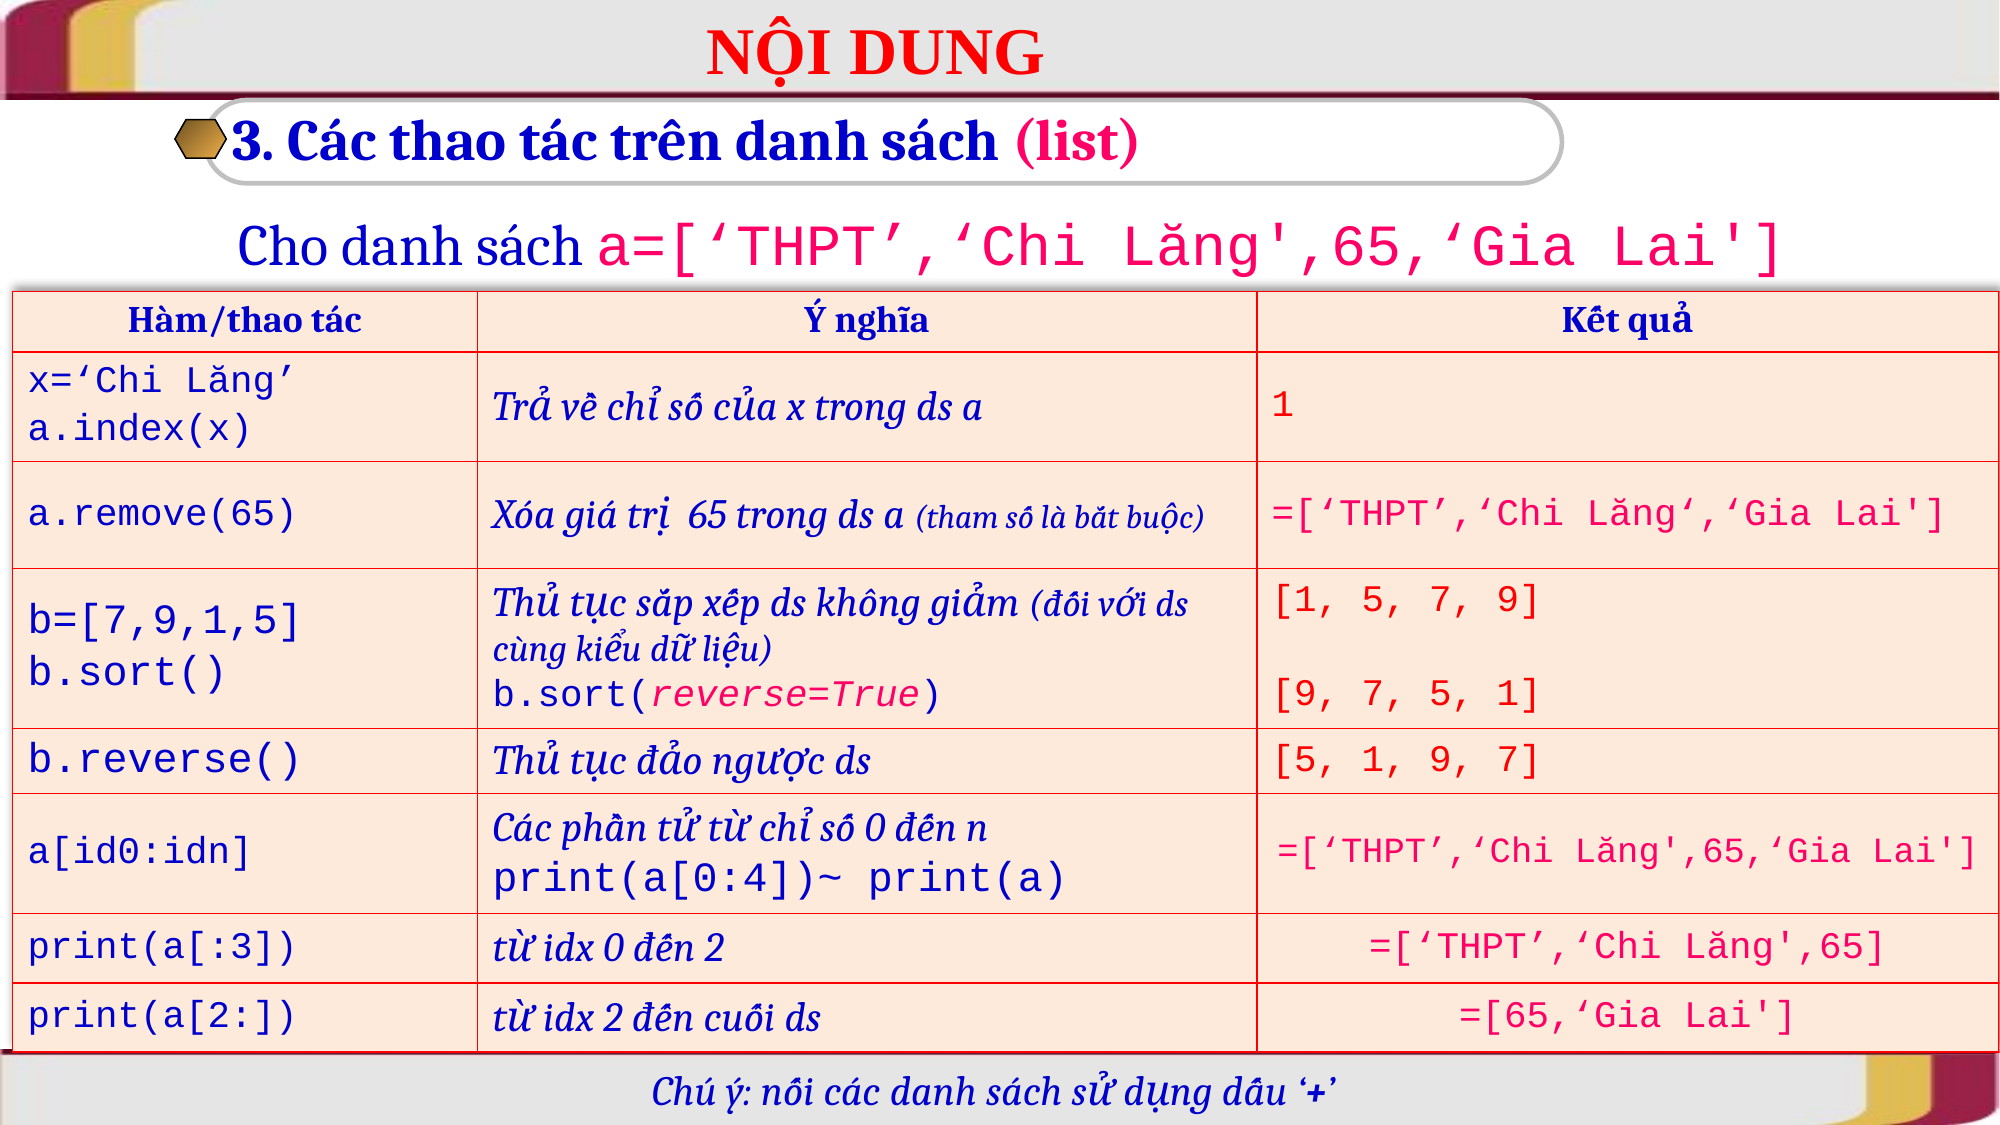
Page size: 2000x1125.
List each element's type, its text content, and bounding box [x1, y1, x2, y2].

picture [0, 0, 2000, 101]
table_cell a[id0:idn] [13, 794, 477, 913]
table_cell print(a[:3]) [13, 914, 477, 982]
table_cell print(a[2:]) [13, 984, 477, 1049]
picture [0, 1049, 2000, 1125]
table_cell b=[7,9,1,5] b.sort() [13, 569, 477, 728]
table_header Ý nghĩa [478, 292, 1256, 351]
table_cell từ idx 2 đến cuối ds [478, 984, 1256, 1049]
table_cell =[65,‘Gia Lai'] [1258, 984, 1998, 1049]
table_cell Trả về chỉ số của x trong ds a [478, 353, 1256, 461]
text_box 3. Các thao tác trên danh sách (list) [208, 112, 1563, 184]
table_cell Thủ tục đảo ngược ds [478, 729, 1256, 793]
table_cell Thủ tục sắp xếp ds không giảm (đối với ds cùng kiểu dữ liệu) b.sort(reverse=True) [478, 569, 1256, 728]
table_header Kết quả [1258, 292, 1998, 351]
text_box [174, 119, 227, 159]
table_cell =[‘THPT’,‘Chi Lăng',65,‘Gia Lai'] [1258, 794, 1998, 913]
table_cell [1, 5, 7, 9] [9, 7, 5, 1] [1258, 569, 1998, 728]
table_cell a.remove(65) [13, 462, 477, 568]
table_cell =[‘THPT’,‘Chi Lăng',65] [1258, 914, 1998, 982]
table_cell =[‘THPT’,‘Chi Lăng‘,‘Gia Lai'] [1258, 462, 1998, 568]
table_cell 1 [1258, 353, 1998, 461]
table_cell từ idx 0 đến 2 [478, 914, 1256, 982]
table_cell b.reverse() [13, 729, 477, 793]
table_cell Các phần tử từ chỉ số 0 đến n print(a[0:4])~ print(a) [478, 794, 1256, 913]
table_cell x=‘Chi Lăng’ a.index(x) [13, 353, 477, 461]
table_cell Xóa giá trị 65 trong ds a (tham số là bắt buộc) [478, 462, 1256, 568]
table_cell [5, 1, 9, 7] [1258, 729, 1998, 793]
text_box Cho danh sách a=[‘THPT’,‘Chi Lăng',65,‘Gia Lai'] [99, 200, 1925, 285]
table_header Hàm/thao tác [13, 292, 477, 351]
